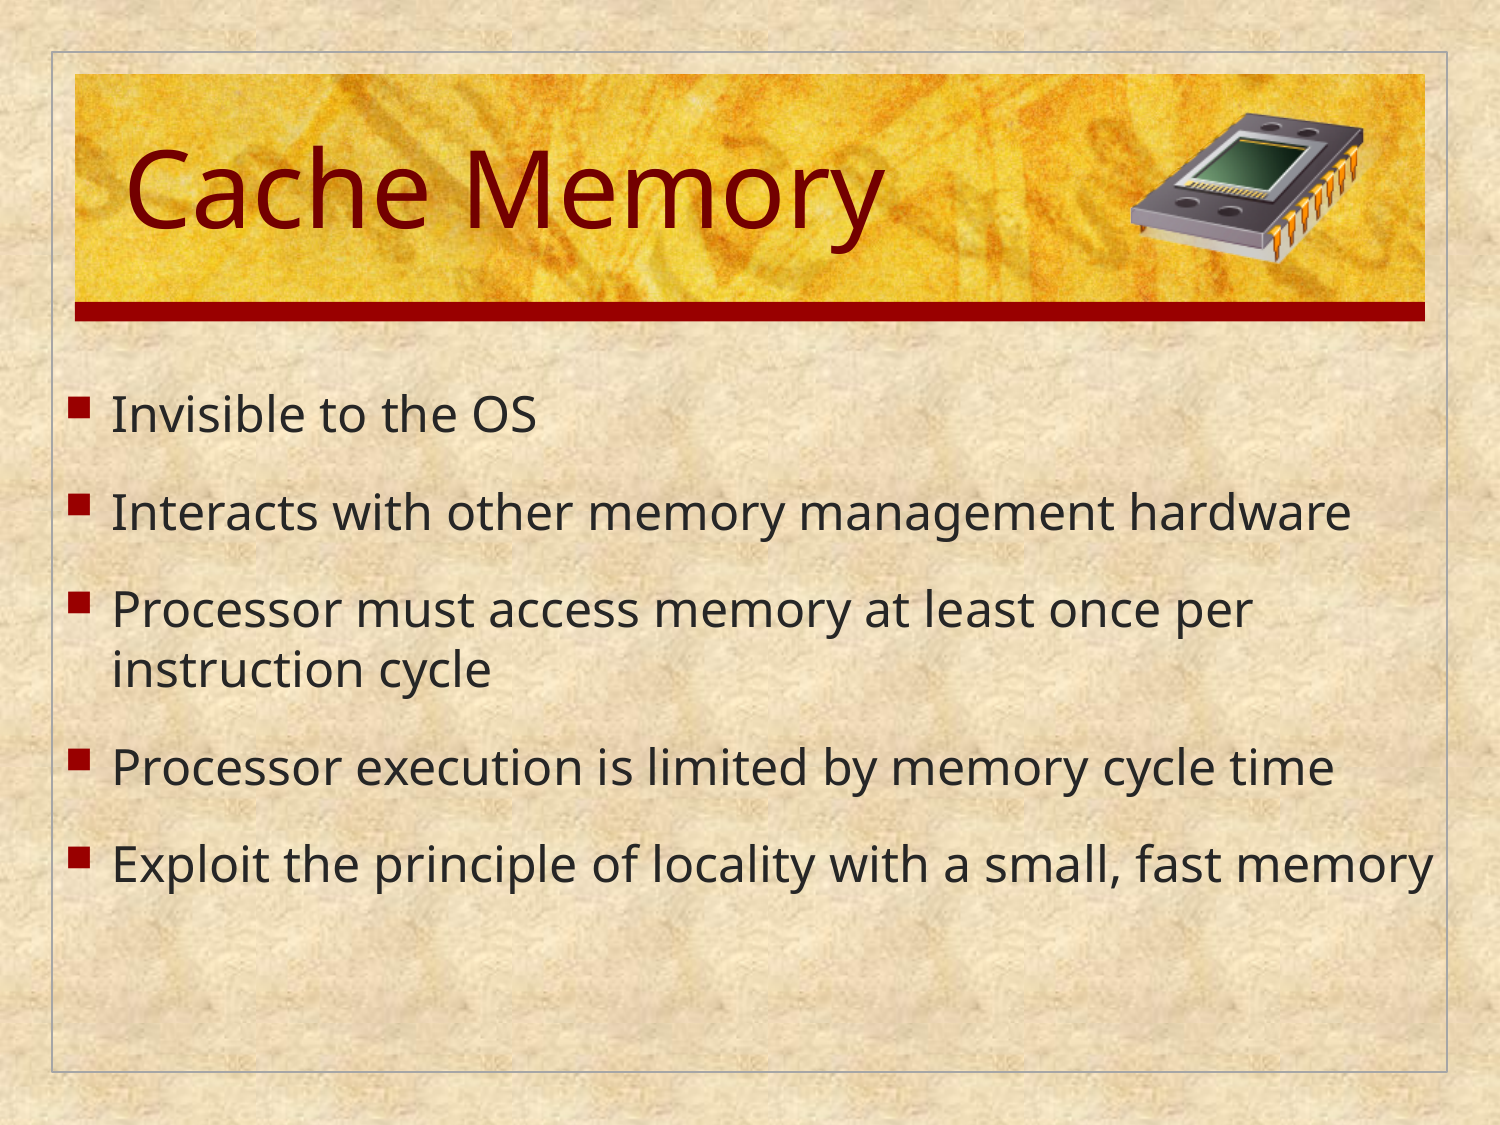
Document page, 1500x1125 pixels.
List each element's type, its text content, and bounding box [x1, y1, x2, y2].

picture [0, 0, 1500, 1125]
list Invisible to the OS Interacts with other memory management hardware Processor must access memory at least once per instruction cycle Processor execution is limited by memory cycle time Exploit the principle of locality with a small, fast memory [50, 375, 1450, 1063]
title Cache Memory [108, 74, 1124, 250]
